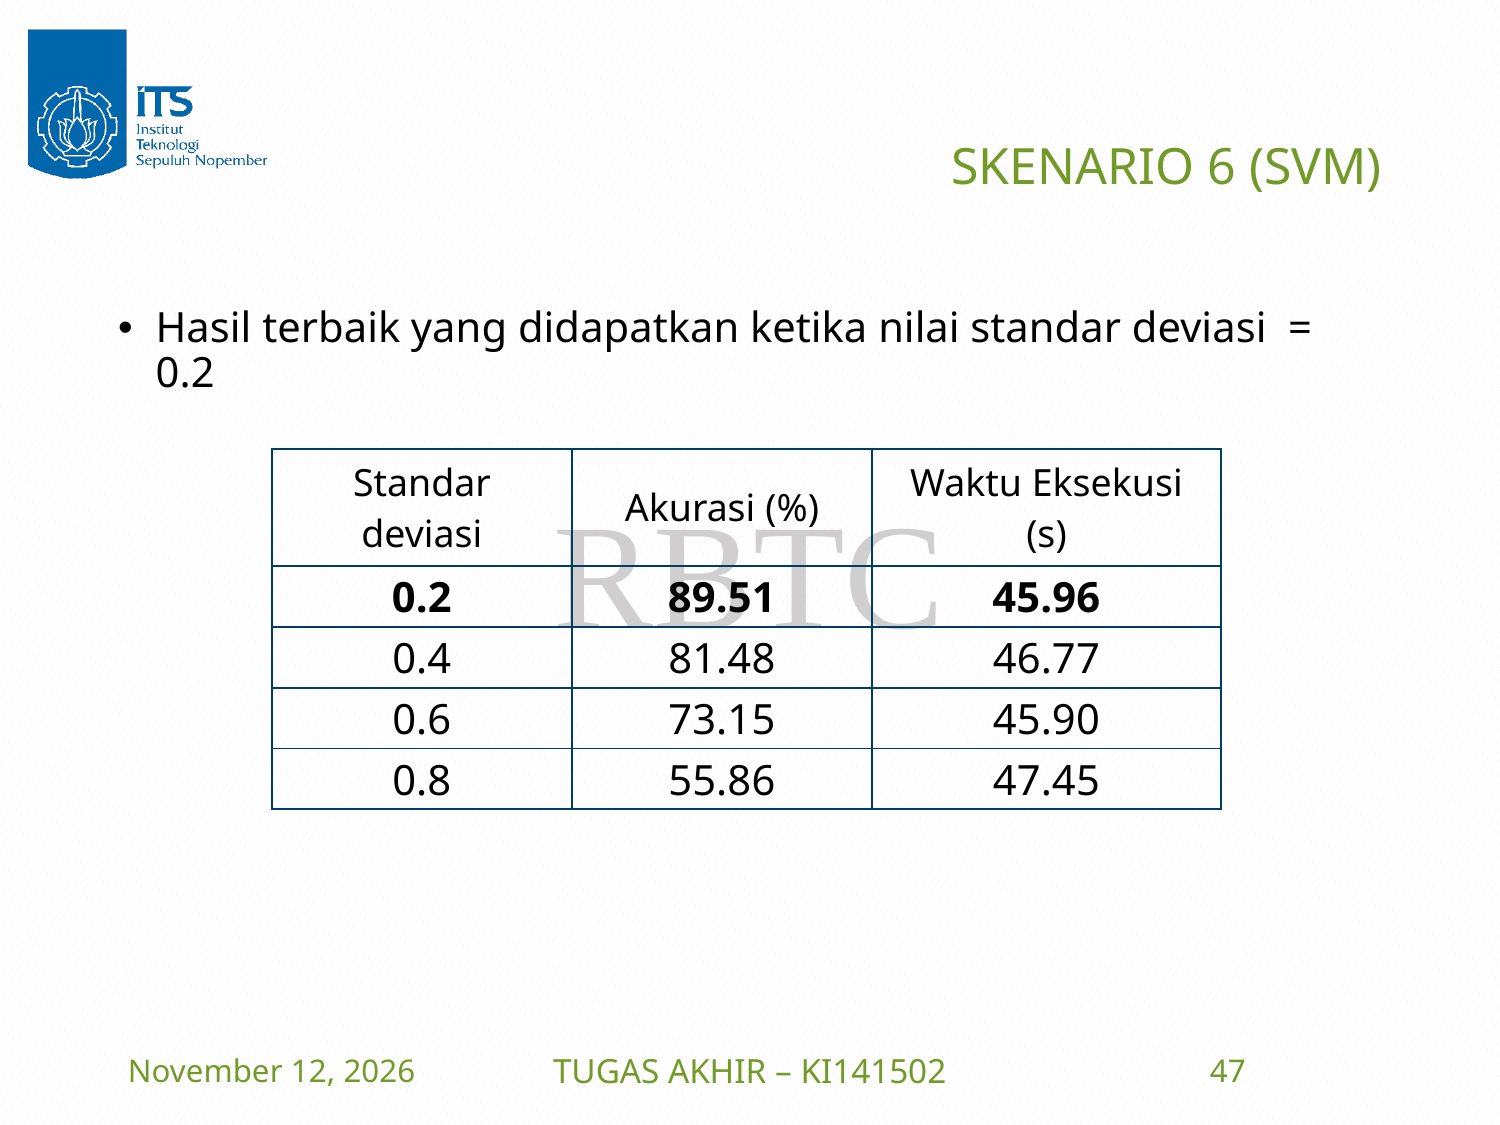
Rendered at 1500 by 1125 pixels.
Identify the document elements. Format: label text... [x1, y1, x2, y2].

table_cell 47.45 [873, 749, 1220, 808]
table_cell 0.8 [273, 749, 571, 808]
title SKENARIO 6 (SVM) [103, 59, 1397, 278]
picture [19, 21, 274, 187]
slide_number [103, 1042, 441, 1103]
slide_number 47 [1059, 1042, 1397, 1103]
table_cell 0.6 [273, 689, 571, 748]
table_cell 0.2 [273, 567, 571, 626]
list Hasil terbaik yang didapatkan ketika nilai standar deviasi = 0.2 [103, 299, 1397, 1014]
table_header Waktu Eksekusi (s) [873, 450, 1220, 565]
table_cell 45.90 [873, 689, 1220, 748]
table_cell 0.4 [273, 628, 571, 687]
table_cell 46.77 [873, 628, 1220, 687]
table_cell 45.96 [873, 567, 1220, 626]
table_header Standar deviasi [273, 450, 571, 565]
table_cell 89.51 [573, 567, 871, 626]
table_header Akurasi (%) [573, 450, 871, 565]
table_cell 81.48 [573, 628, 871, 687]
table_cell 73.15 [573, 689, 871, 748]
table_cell 55.86 [573, 749, 871, 808]
footer TUGAS AKHIR – KI141502 [496, 1042, 1004, 1103]
